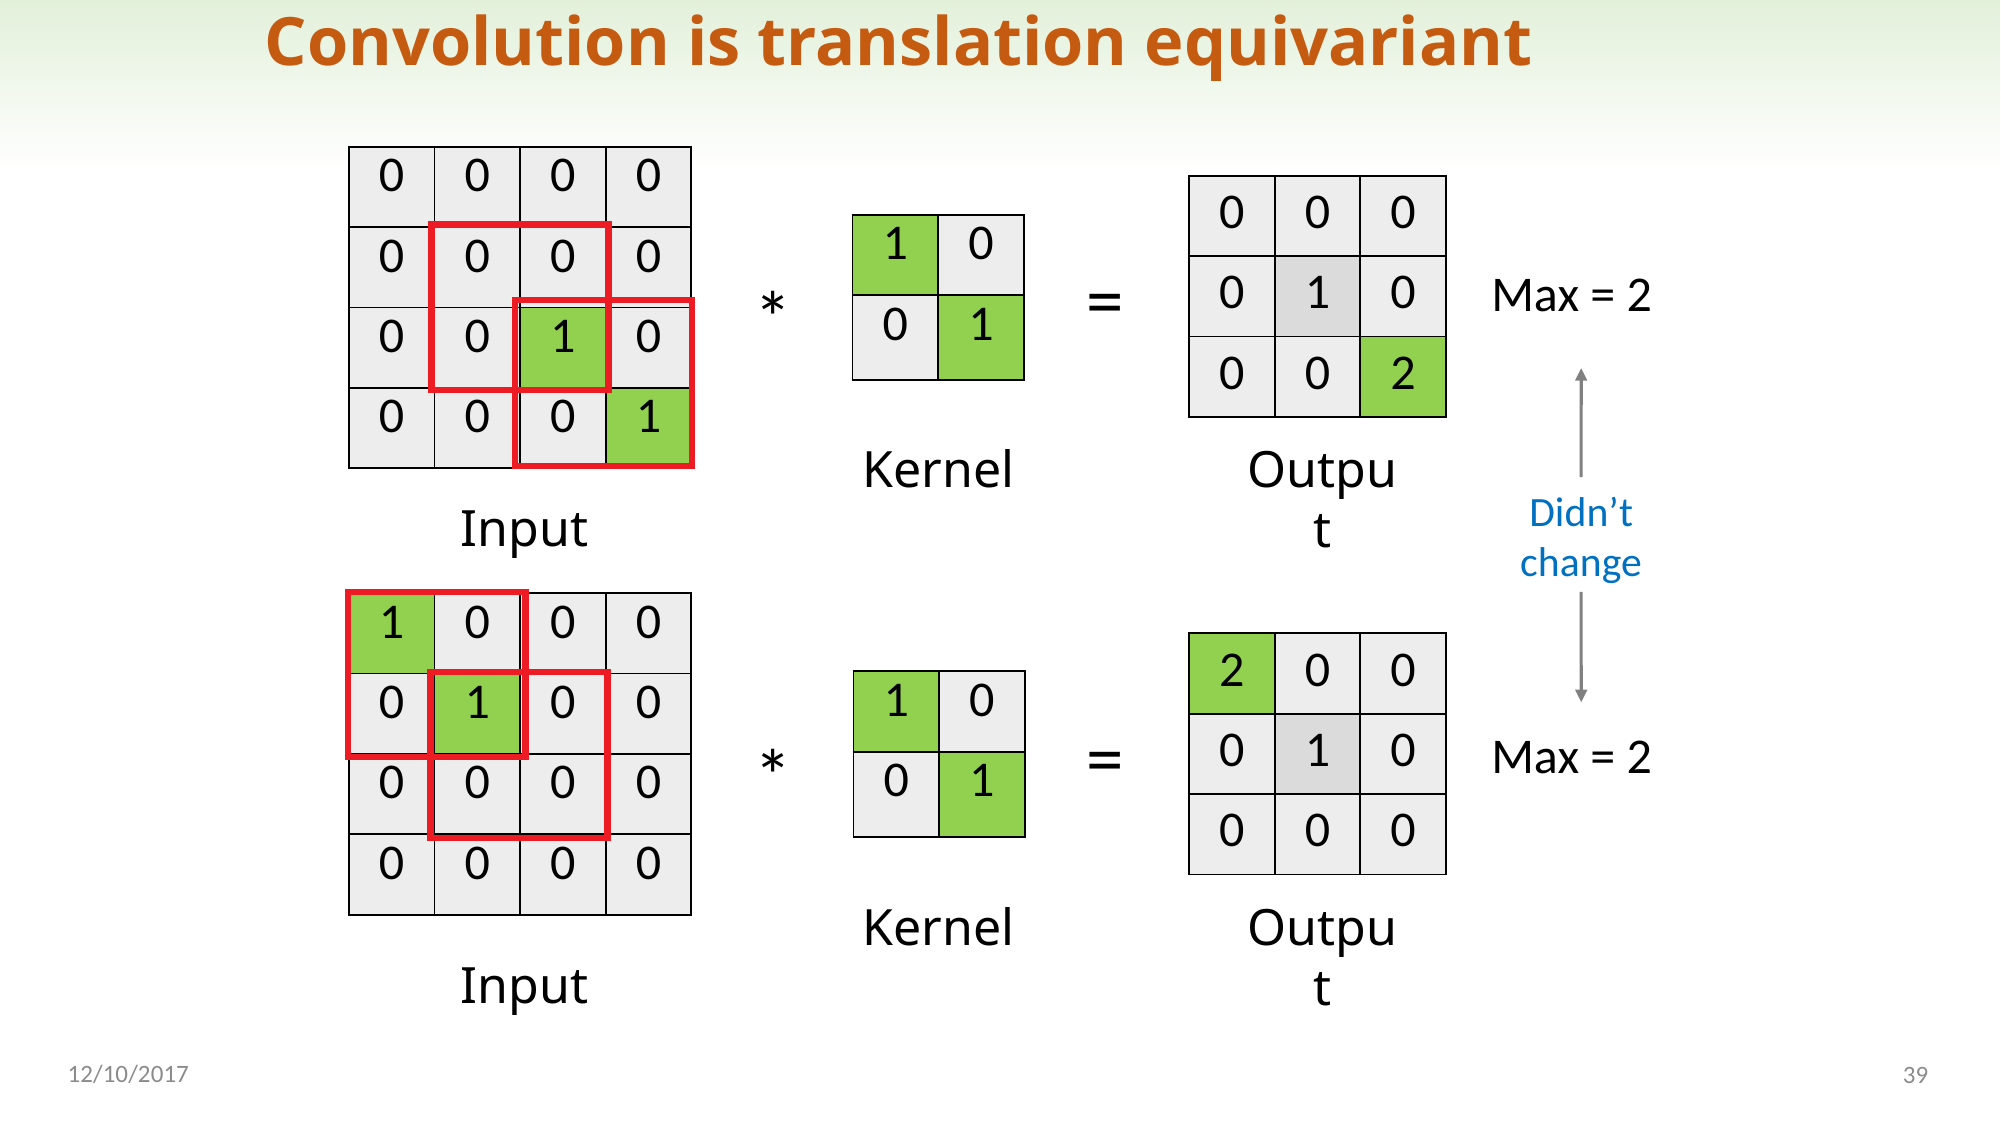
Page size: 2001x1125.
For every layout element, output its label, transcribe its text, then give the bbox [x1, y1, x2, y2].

table_cell 0 [350, 835, 434, 914]
table_cell 0 [1190, 337, 1274, 416]
table_header 0 [1361, 177, 1445, 255]
text_box Didn’t change [1505, 477, 1657, 592]
table_cell 0 [609, 755, 690, 833]
table_header 0 [521, 148, 605, 224]
table_header 0 [939, 216, 1023, 294]
text_box Output [1229, 887, 1416, 1023]
table_cell 0 [1190, 257, 1274, 336]
text_box Kernel [845, 430, 1031, 505]
text_box * [739, 719, 805, 825]
table_header 0 [435, 148, 519, 224]
table_header 0 [940, 672, 1024, 751]
text_box Max = 2 [1476, 253, 1667, 329]
text_box [429, 671, 609, 839]
table_cell 0 [1276, 337, 1359, 416]
title Convolution is translation equivariant [249, 0, 1750, 102]
slide_number 39 [1493, 1044, 1944, 1104]
text_box Input [431, 946, 617, 1022]
text_box Kernel [845, 887, 1031, 963]
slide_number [52, 1042, 503, 1103]
text_box [347, 591, 526, 758]
table_cell 0 [350, 308, 430, 387]
table_cell 0 [1361, 795, 1445, 874]
table_cell 0 [607, 835, 690, 914]
table_cell 0 [350, 389, 434, 467]
table_header 0 [1361, 634, 1445, 713]
table_header 0 [350, 148, 434, 226]
table_cell 0 [435, 391, 514, 467]
table_header 1 [854, 672, 938, 751]
table_cell 0 [1361, 257, 1445, 336]
table_cell 0 [610, 228, 690, 299]
table_cell 1 [939, 296, 1023, 379]
text_box Input [431, 488, 617, 564]
table_cell 0 [854, 753, 938, 836]
table_header 0 [1190, 177, 1274, 255]
table_cell 0 [1190, 795, 1274, 874]
text_box Max = 2 [1476, 716, 1667, 791]
table_cell 0 [853, 296, 937, 379]
table_header 0 [1276, 177, 1359, 255]
table_cell 0 [350, 228, 430, 307]
table_header 0 [607, 148, 690, 226]
table_header 0 [1276, 634, 1359, 713]
table_cell 0 [521, 839, 605, 914]
table_cell 1 [940, 753, 1024, 836]
text_box [514, 299, 693, 467]
table_cell 0 [350, 758, 429, 833]
text_box Output [1229, 430, 1416, 565]
table_header 0 [526, 594, 605, 671]
table_cell 0 [435, 839, 519, 914]
table_cell 0 [1361, 715, 1445, 793]
text_box [430, 224, 610, 391]
text_box = [1072, 702, 1137, 807]
table_cell 2 [1361, 337, 1445, 416]
table_header 2 [1190, 634, 1274, 713]
table_cell 0 [1276, 795, 1359, 874]
table_cell 0 [1190, 715, 1274, 793]
table_cell 1 [1276, 715, 1359, 793]
text_box * [739, 262, 805, 367]
table_cell 0 [609, 674, 690, 753]
table_header 0 [607, 594, 690, 673]
table_header 1 [853, 216, 937, 294]
table_cell 1 [1276, 257, 1359, 336]
text_box = [1072, 244, 1137, 350]
